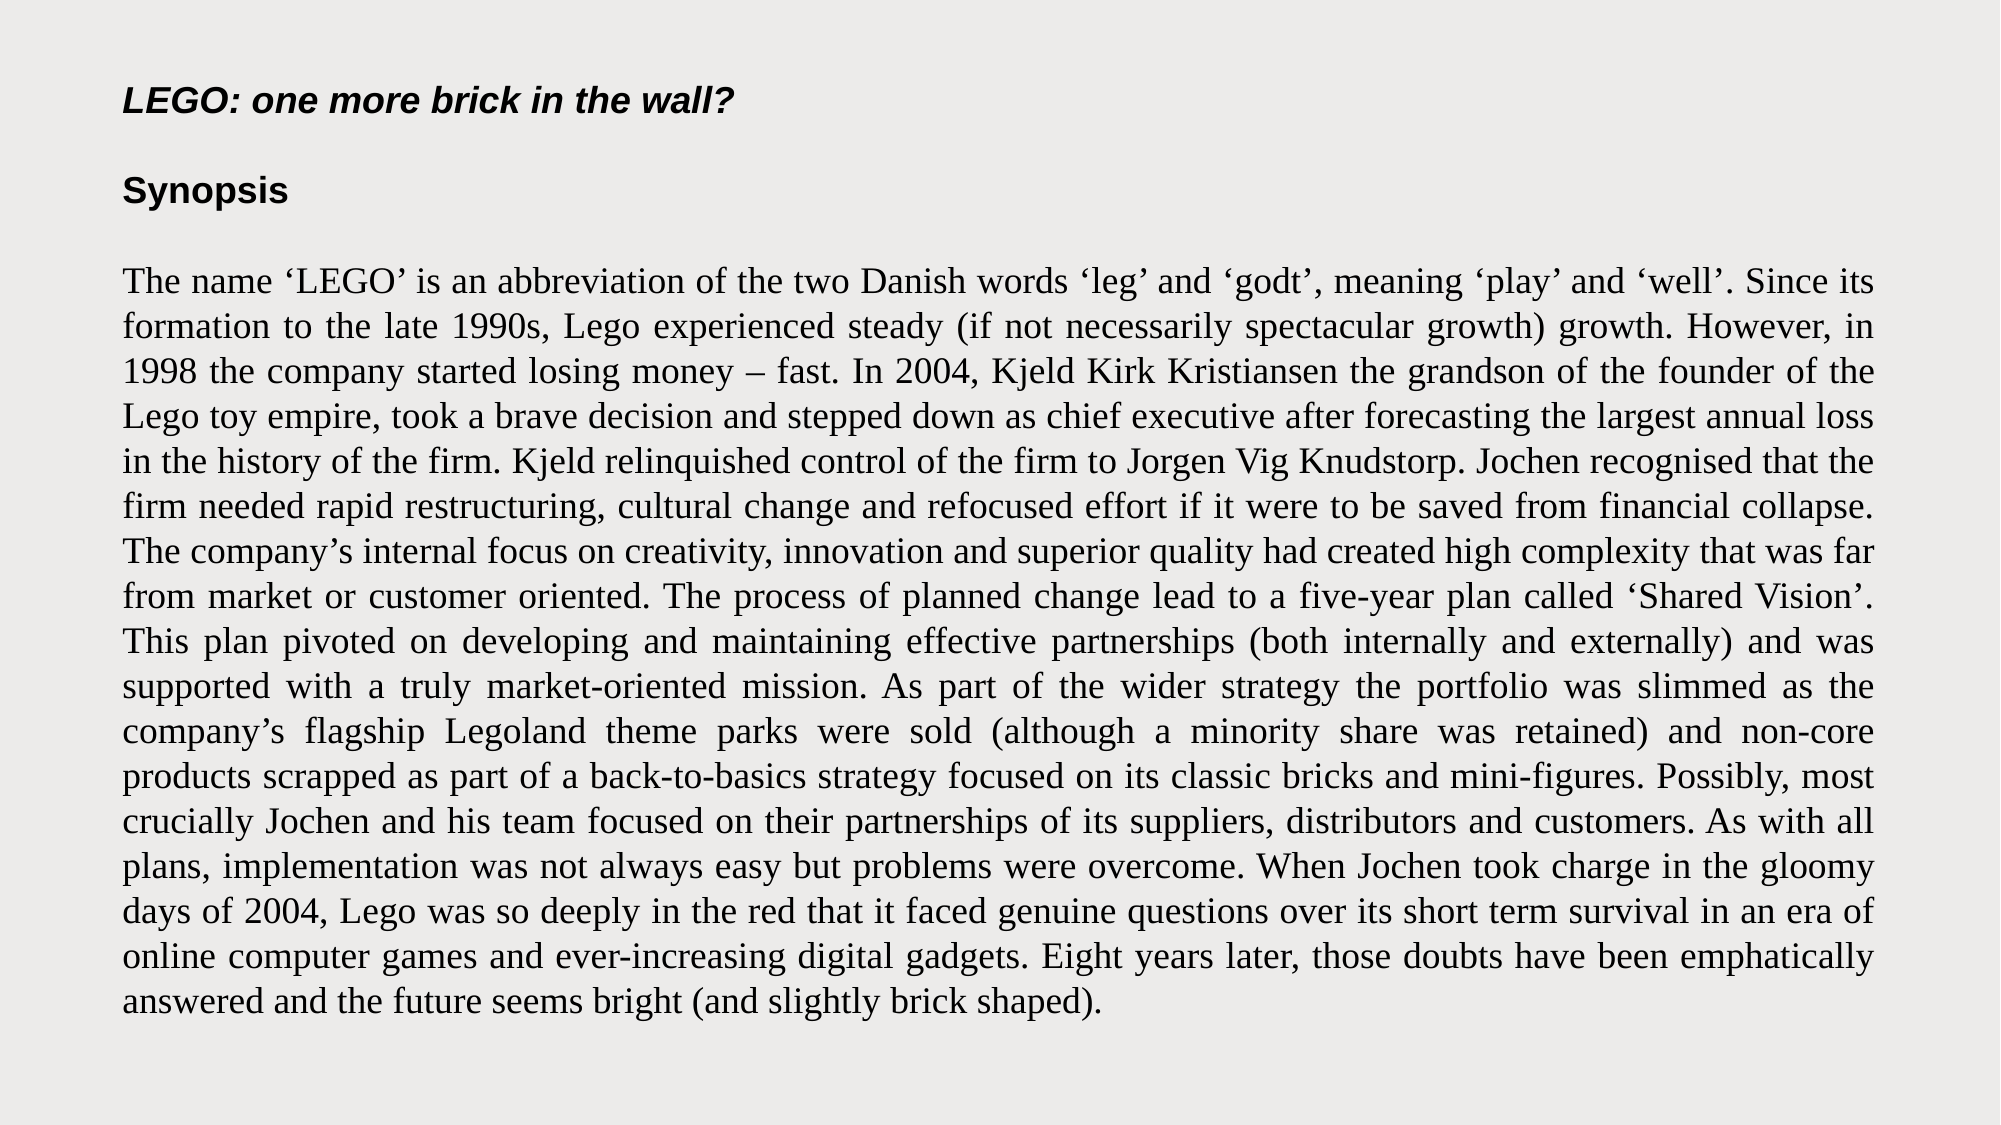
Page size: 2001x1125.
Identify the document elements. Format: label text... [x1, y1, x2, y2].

text_box LEGO: one more brick in the wall? Synopsis The name ‘LEGO’ is an abbreviation of the two Danish words ‘leg’ and ‘godt’, meaning ‘play’ and ‘well’. Since its formation to the late 1990s, Lego experienced steady (if not necessarily spectacular growth) growth. However, in 1998 the company started losing money – fast. In 2004, Kjeld Kirk Kristiansen the grandson of the founder of the Lego toy empire, took a brave decision and stepped down as chief executive after forecasting the largest annual loss in the history of the firm. Kjeld relinquished control of the firm to Jorgen Vig Knudstorp. Jochen recognised that the firm needed rapid restructuring, cultural change and refocused effort if it were to be saved from financial collapse. The company’s internal focus on creativity, innovation and superior quality had created high complexity that was far from market or customer oriented. The process of planned change lead to a five-year plan called ‘Shared Vision’. This plan pivoted on developing and maintaining effective partnerships (both internally and externally) and was supported with a truly market-oriented mission. As part of the wider strategy the portfolio was slimmed as the company’s flagship Legoland theme parks were sold (although a minority share was retained) and non-core products scrapped as part of a back-to-basics strategy focused on its classic bricks and mini-figures. Possibly, most crucially Jochen and his team focused on their partnerships of its suppliers, distributors and customers. As with all plans, implementation was not always easy but problems were overcome. When Jochen took charge in the gloomy days of 2004, Lego was so deeply in the red that it faced genuine questions over its short term survival in an era of online computer games and ever-increasing digital gadgets. Eight years later, those doubts have been emphatically answered and the future seems bright (and slightly brick shaped). [107, 68, 1893, 1029]
